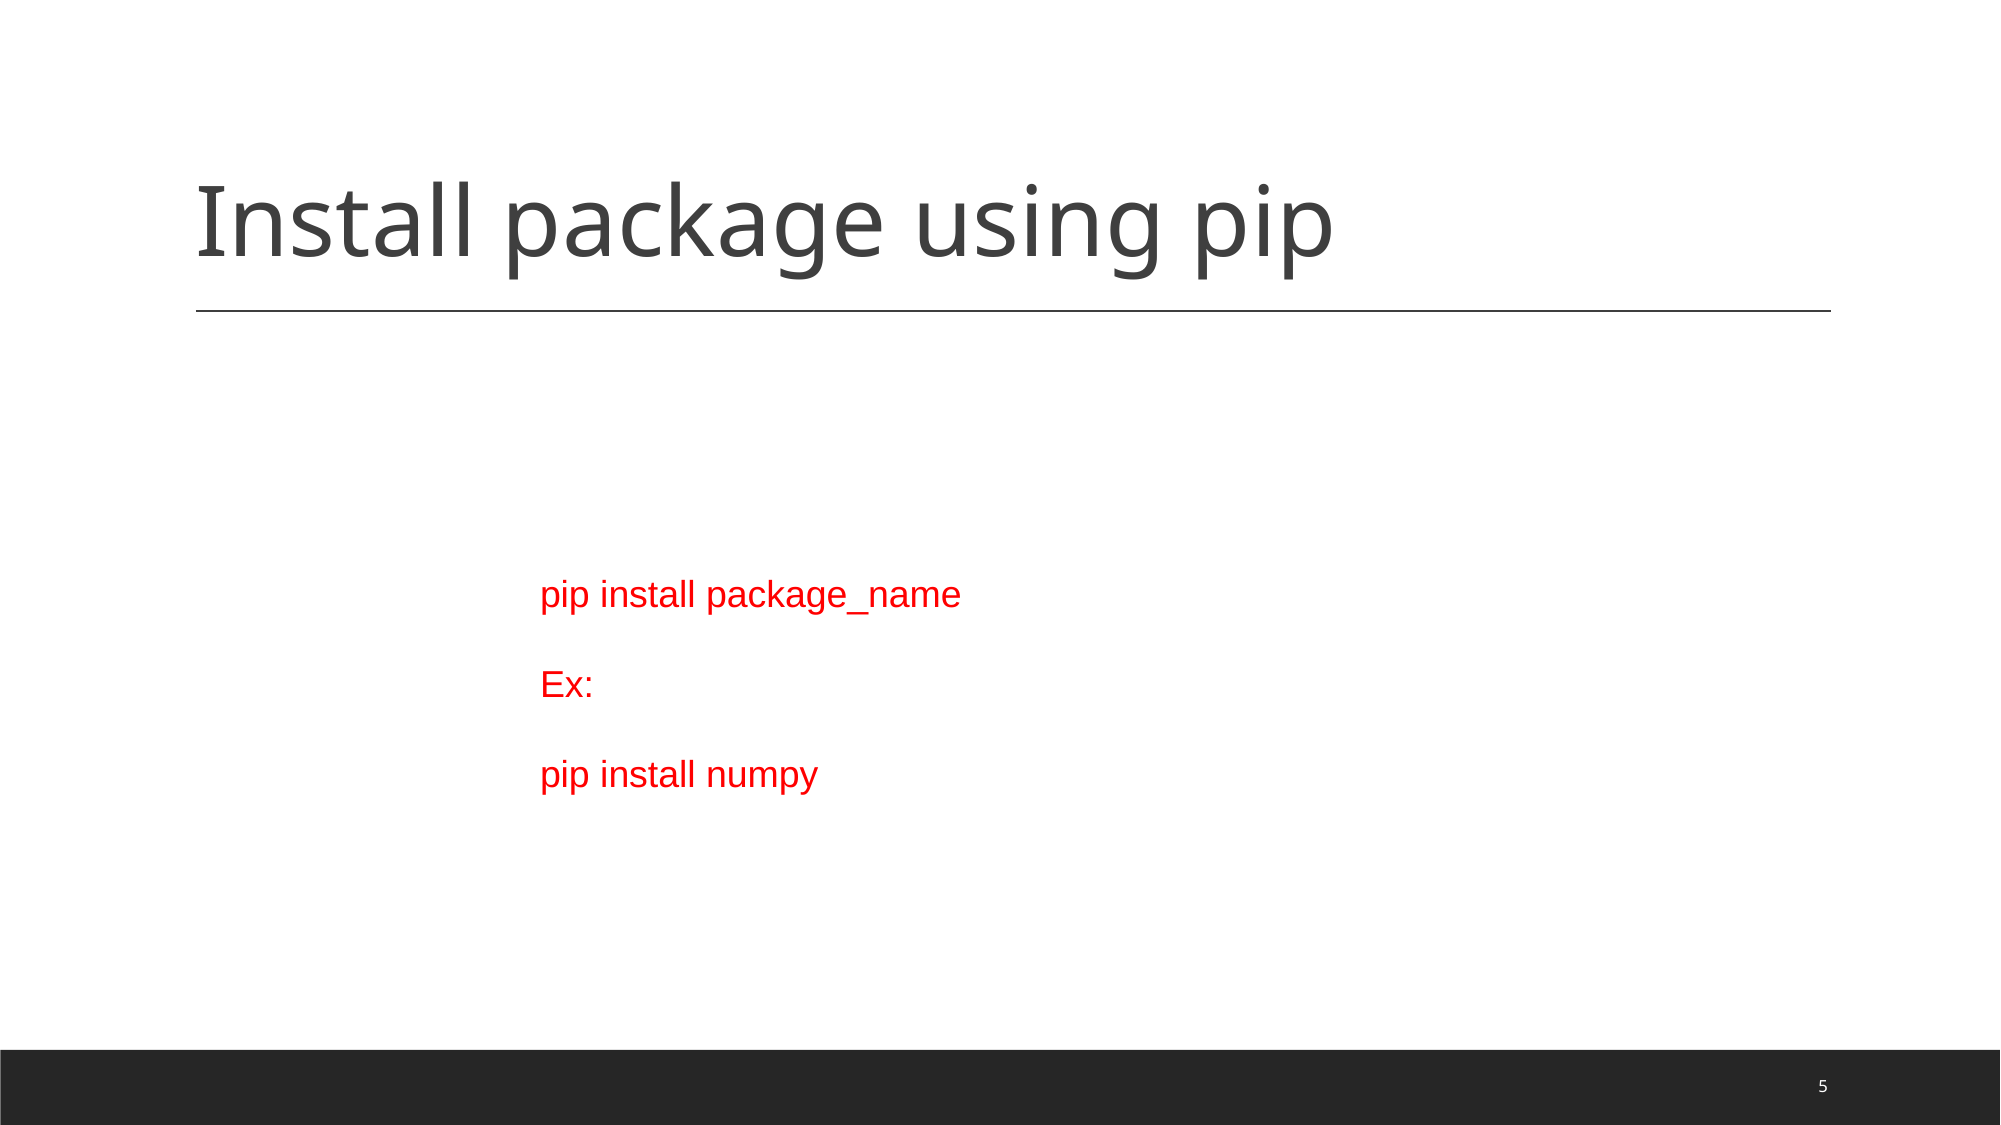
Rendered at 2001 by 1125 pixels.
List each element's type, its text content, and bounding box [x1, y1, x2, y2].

title Install package using pip [180, 47, 1830, 285]
text_box pip install package_name Ex: pip install numpy [524, 562, 1282, 803]
slide_number 5 [1803, 1057, 1932, 1118]
